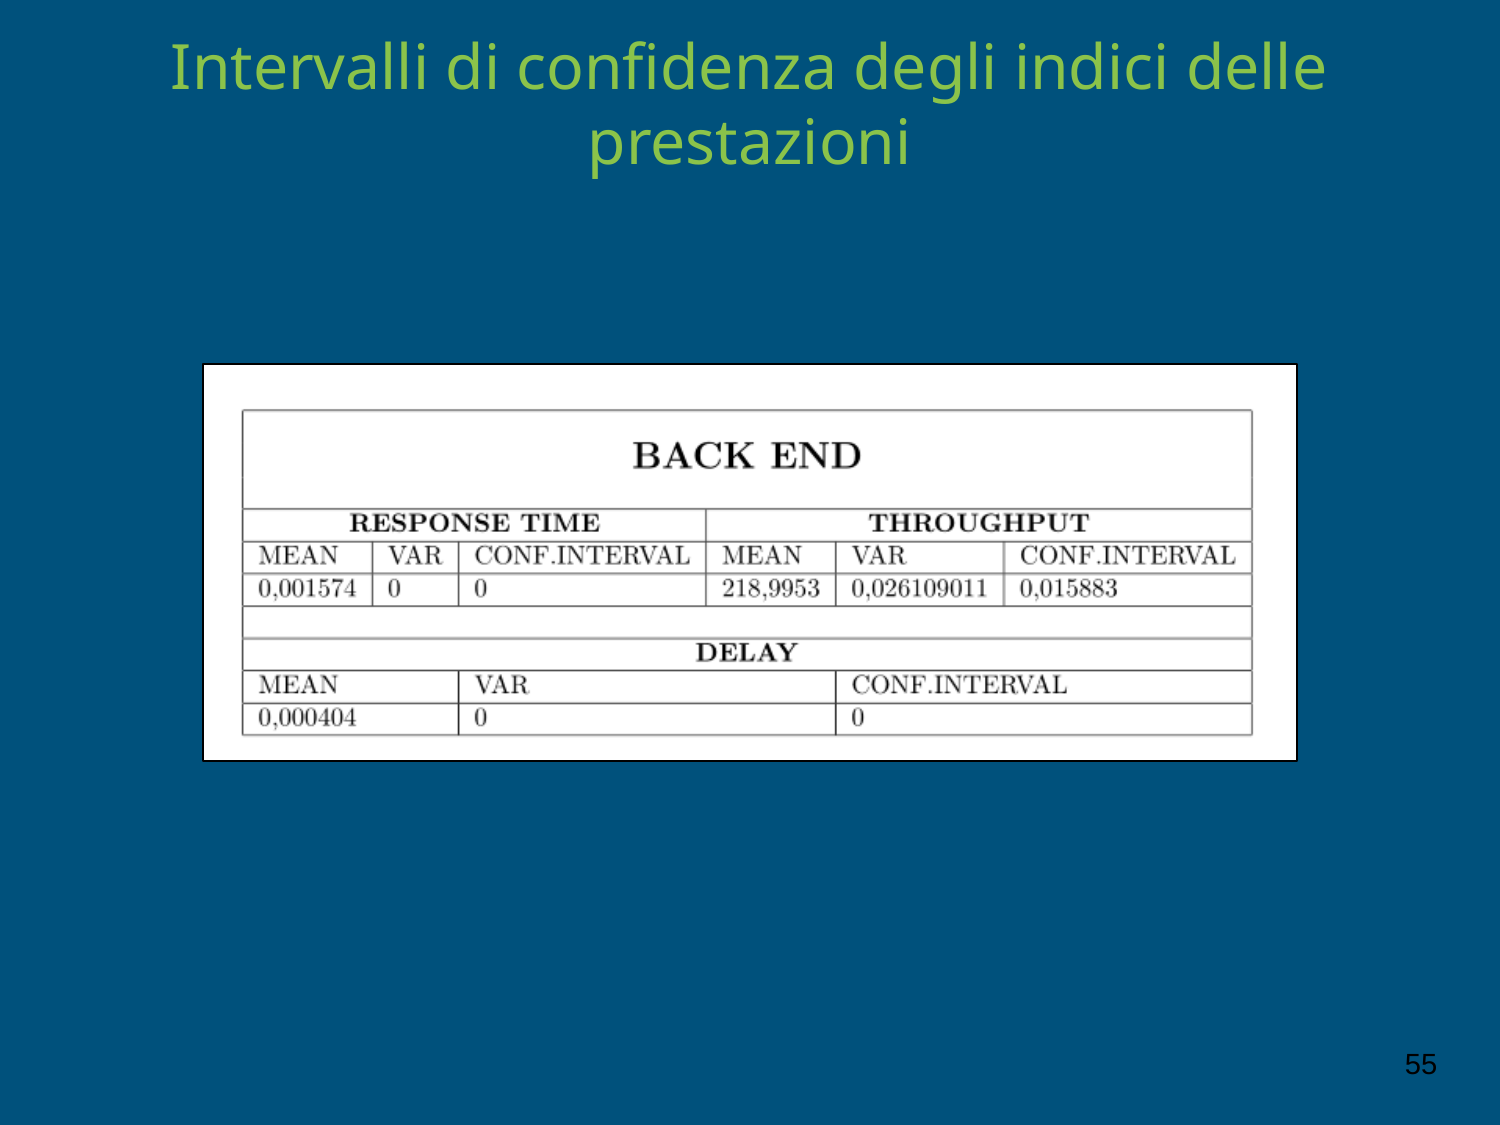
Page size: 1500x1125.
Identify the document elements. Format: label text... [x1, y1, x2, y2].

title Intervalli di confidenza degli indici delle prestazioni [63, 27, 1437, 178]
slide_number ‹#› [1389, 1019, 1480, 1106]
picture [203, 364, 1297, 761]
